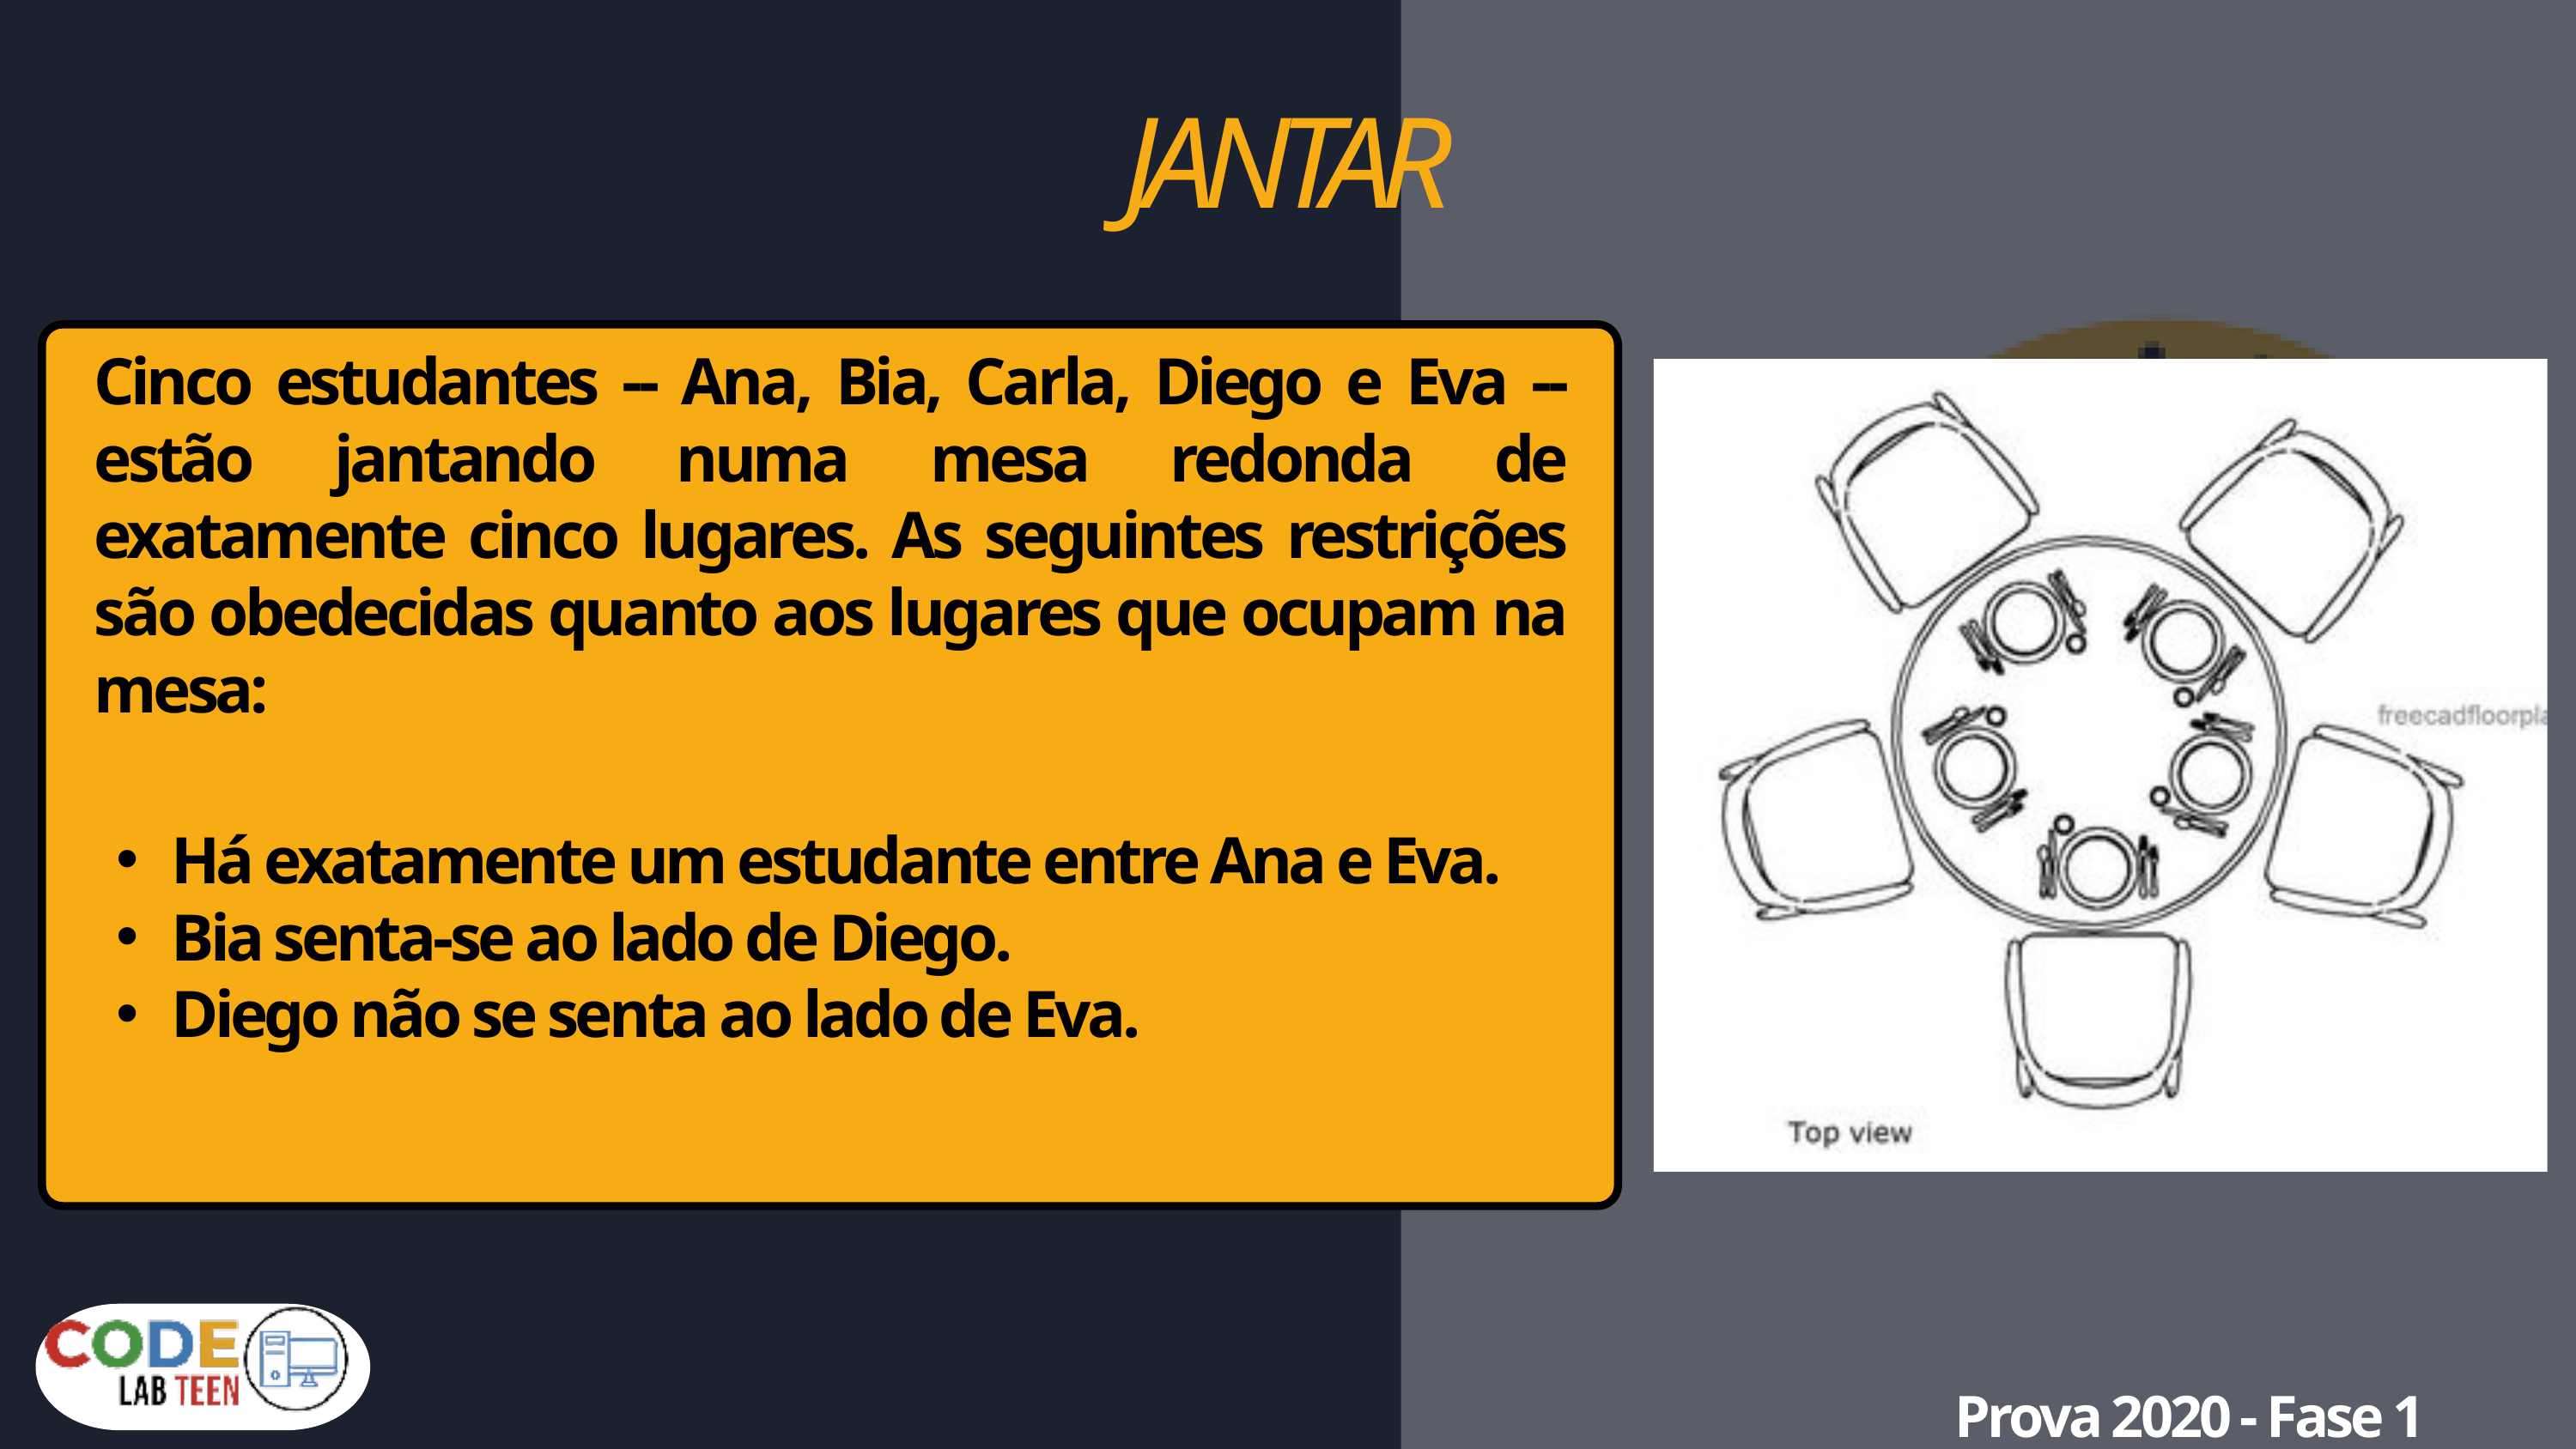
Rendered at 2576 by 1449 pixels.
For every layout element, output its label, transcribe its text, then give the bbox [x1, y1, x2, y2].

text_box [41, 324, 1619, 1207]
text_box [1400, 0, 2576, 1449]
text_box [8, 1284, 398, 1449]
text_box JANTAR [173, 60, 1396, 233]
